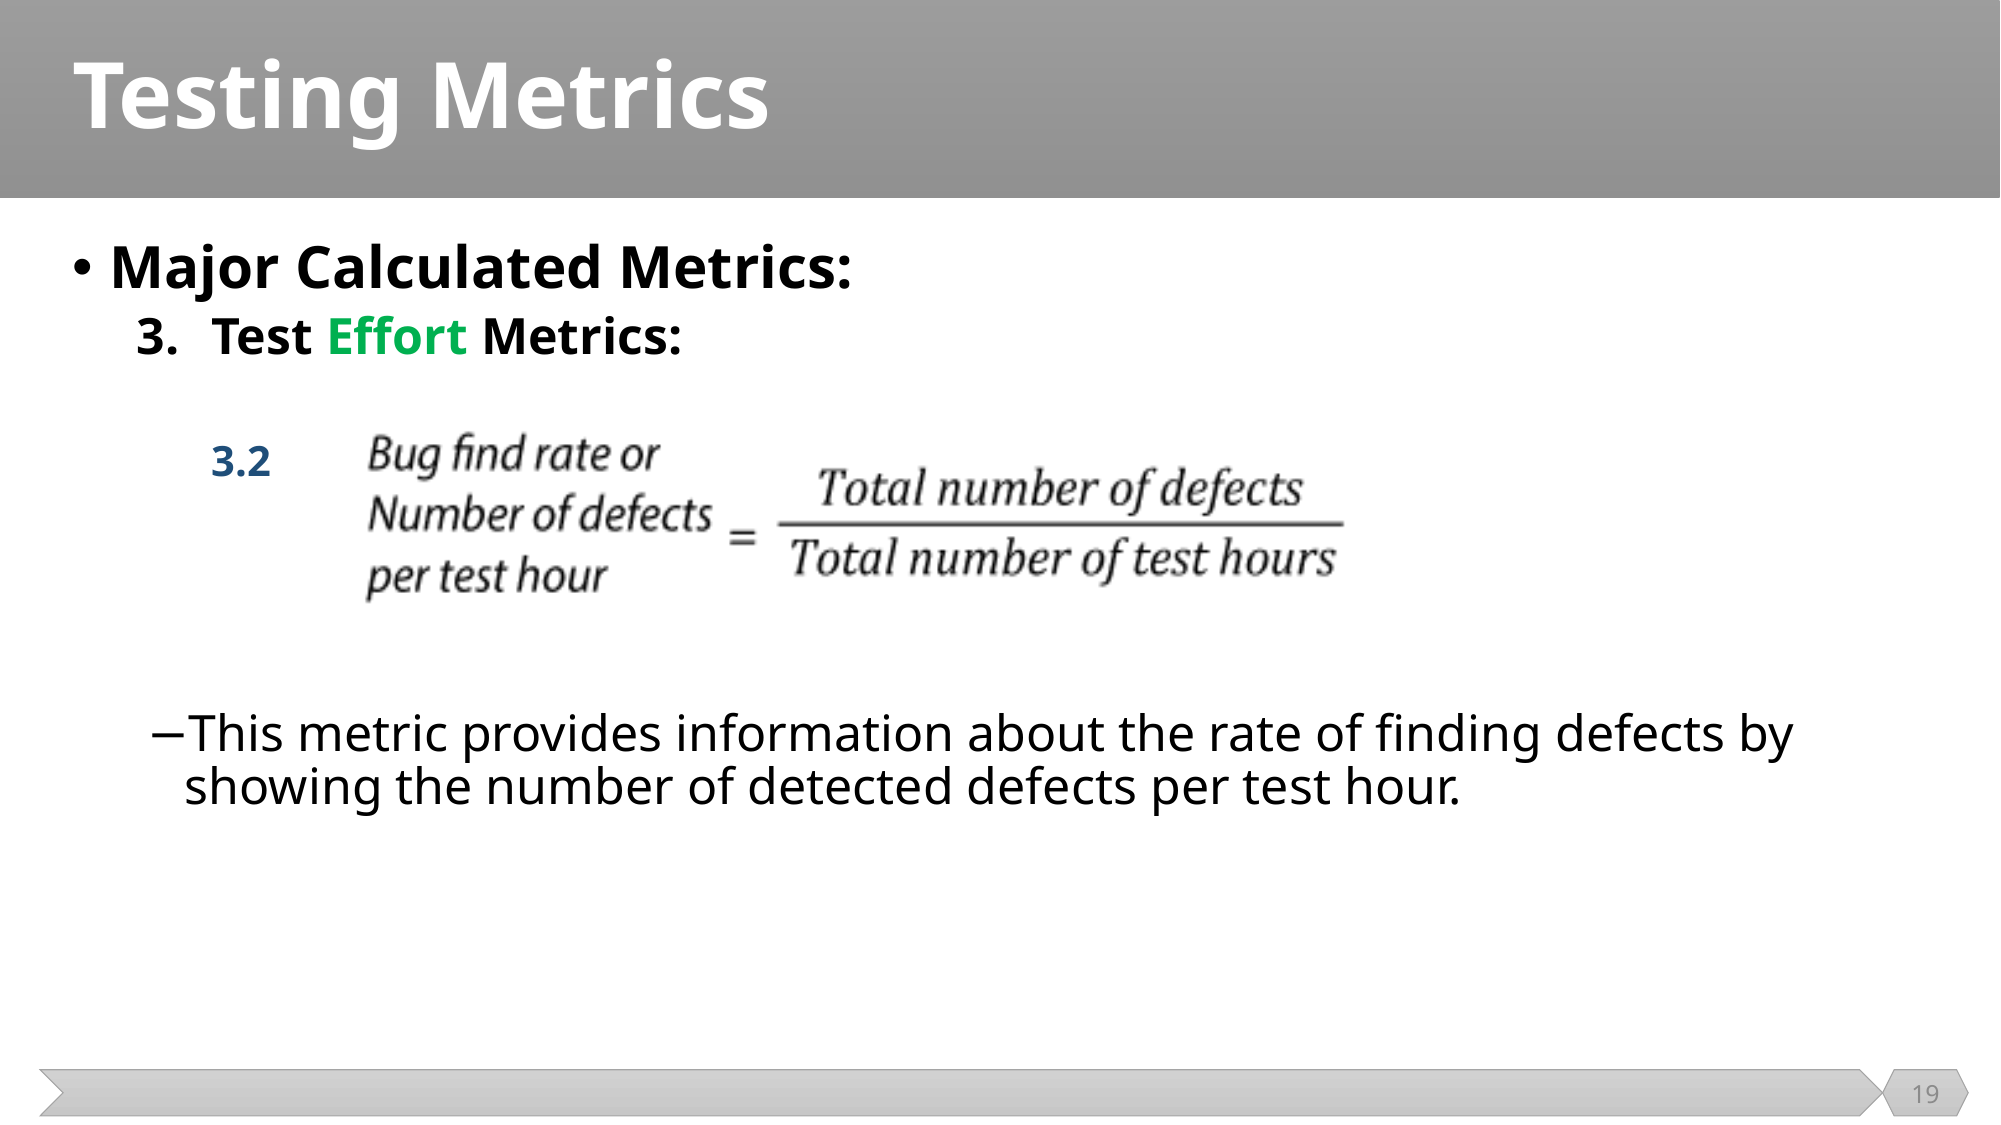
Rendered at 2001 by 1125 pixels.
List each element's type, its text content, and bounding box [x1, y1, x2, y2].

slide_number 19 [1882, 1065, 1969, 1125]
list Major Calculated Metrics: Test Effort Metrics: 3.2 This metric provides information about the rate of finding defects by showing the number of detected defects per test hour. [56, 230, 1969, 1010]
picture [354, 393, 1357, 643]
title Testing Metrics [56, 0, 1969, 199]
